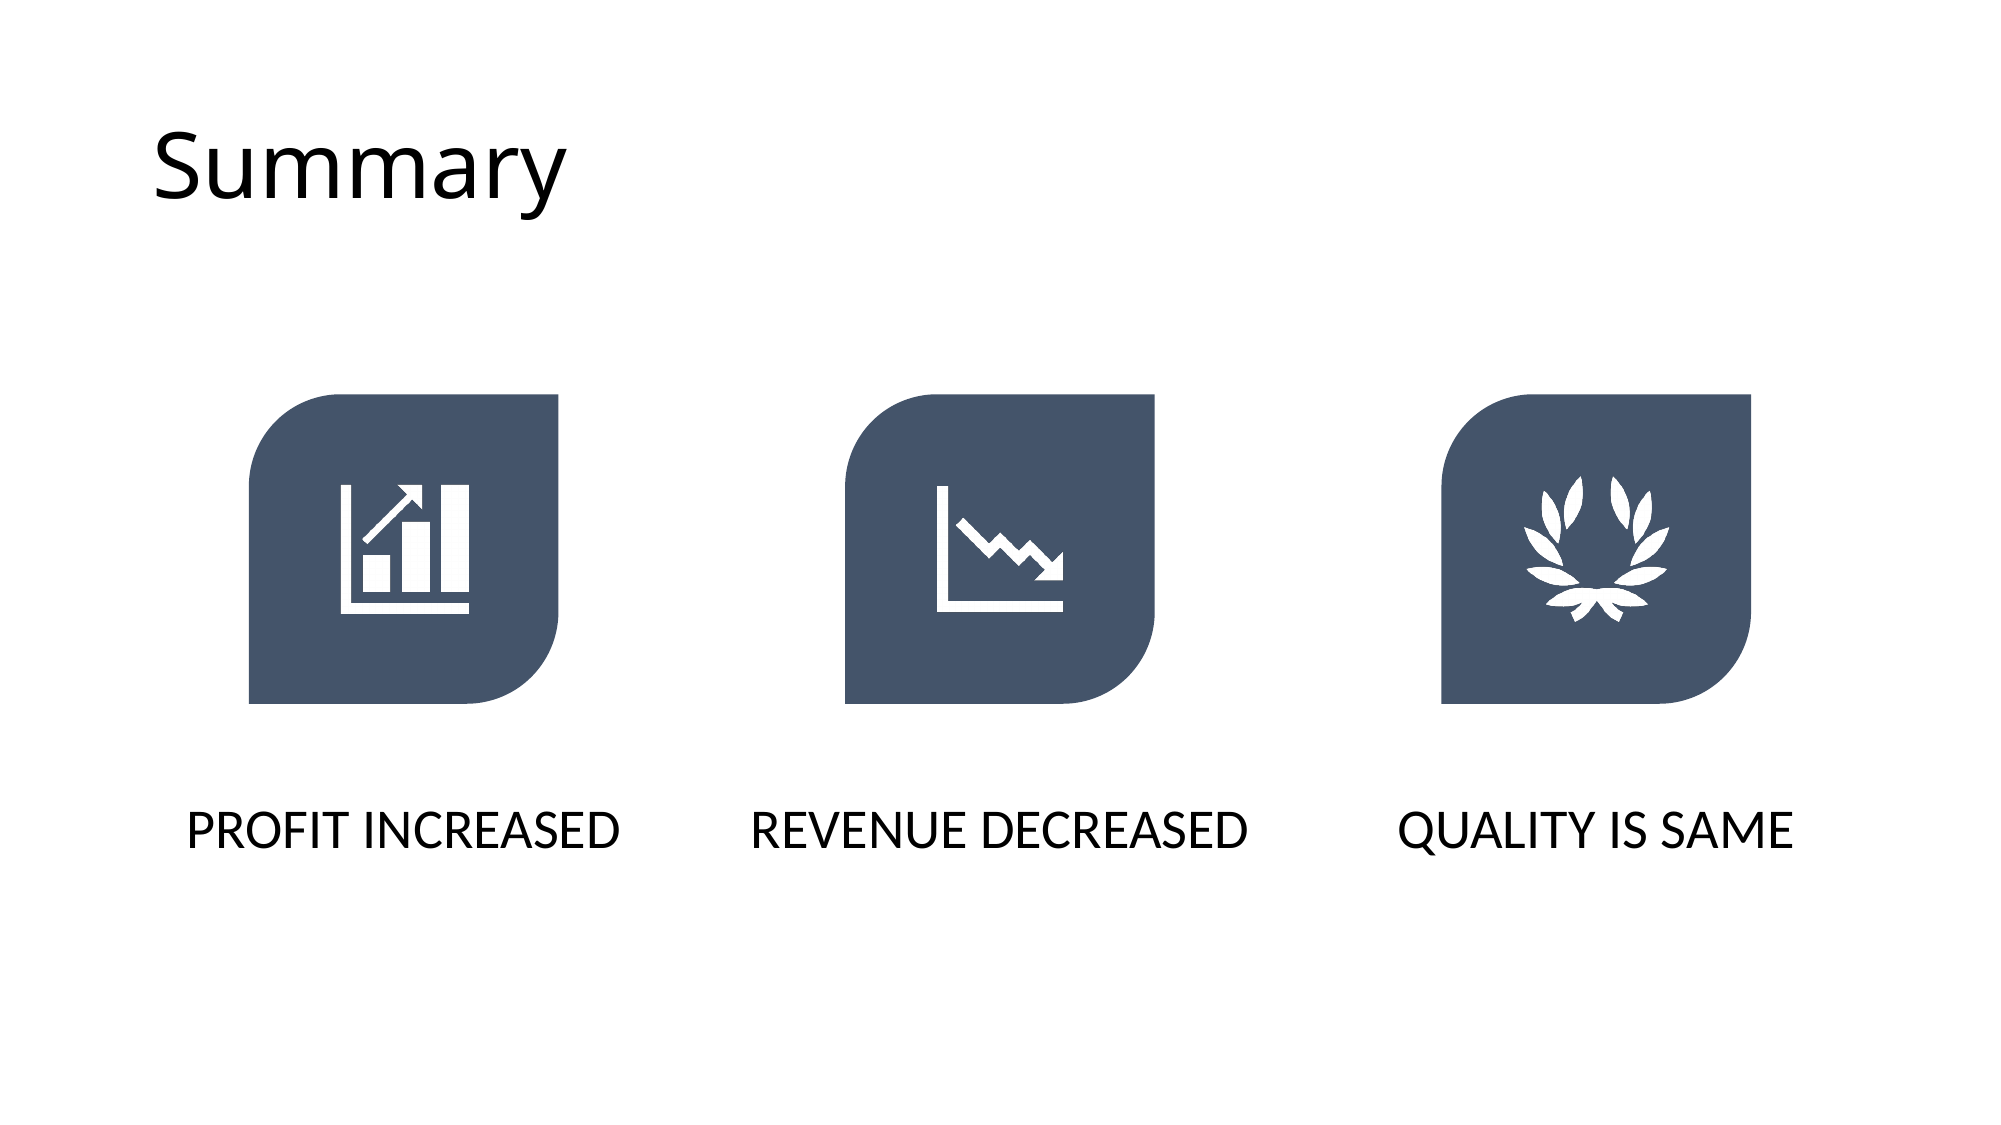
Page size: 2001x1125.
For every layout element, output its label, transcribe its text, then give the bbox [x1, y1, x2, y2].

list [137, 299, 1863, 1014]
title Summary [137, 59, 1863, 278]
